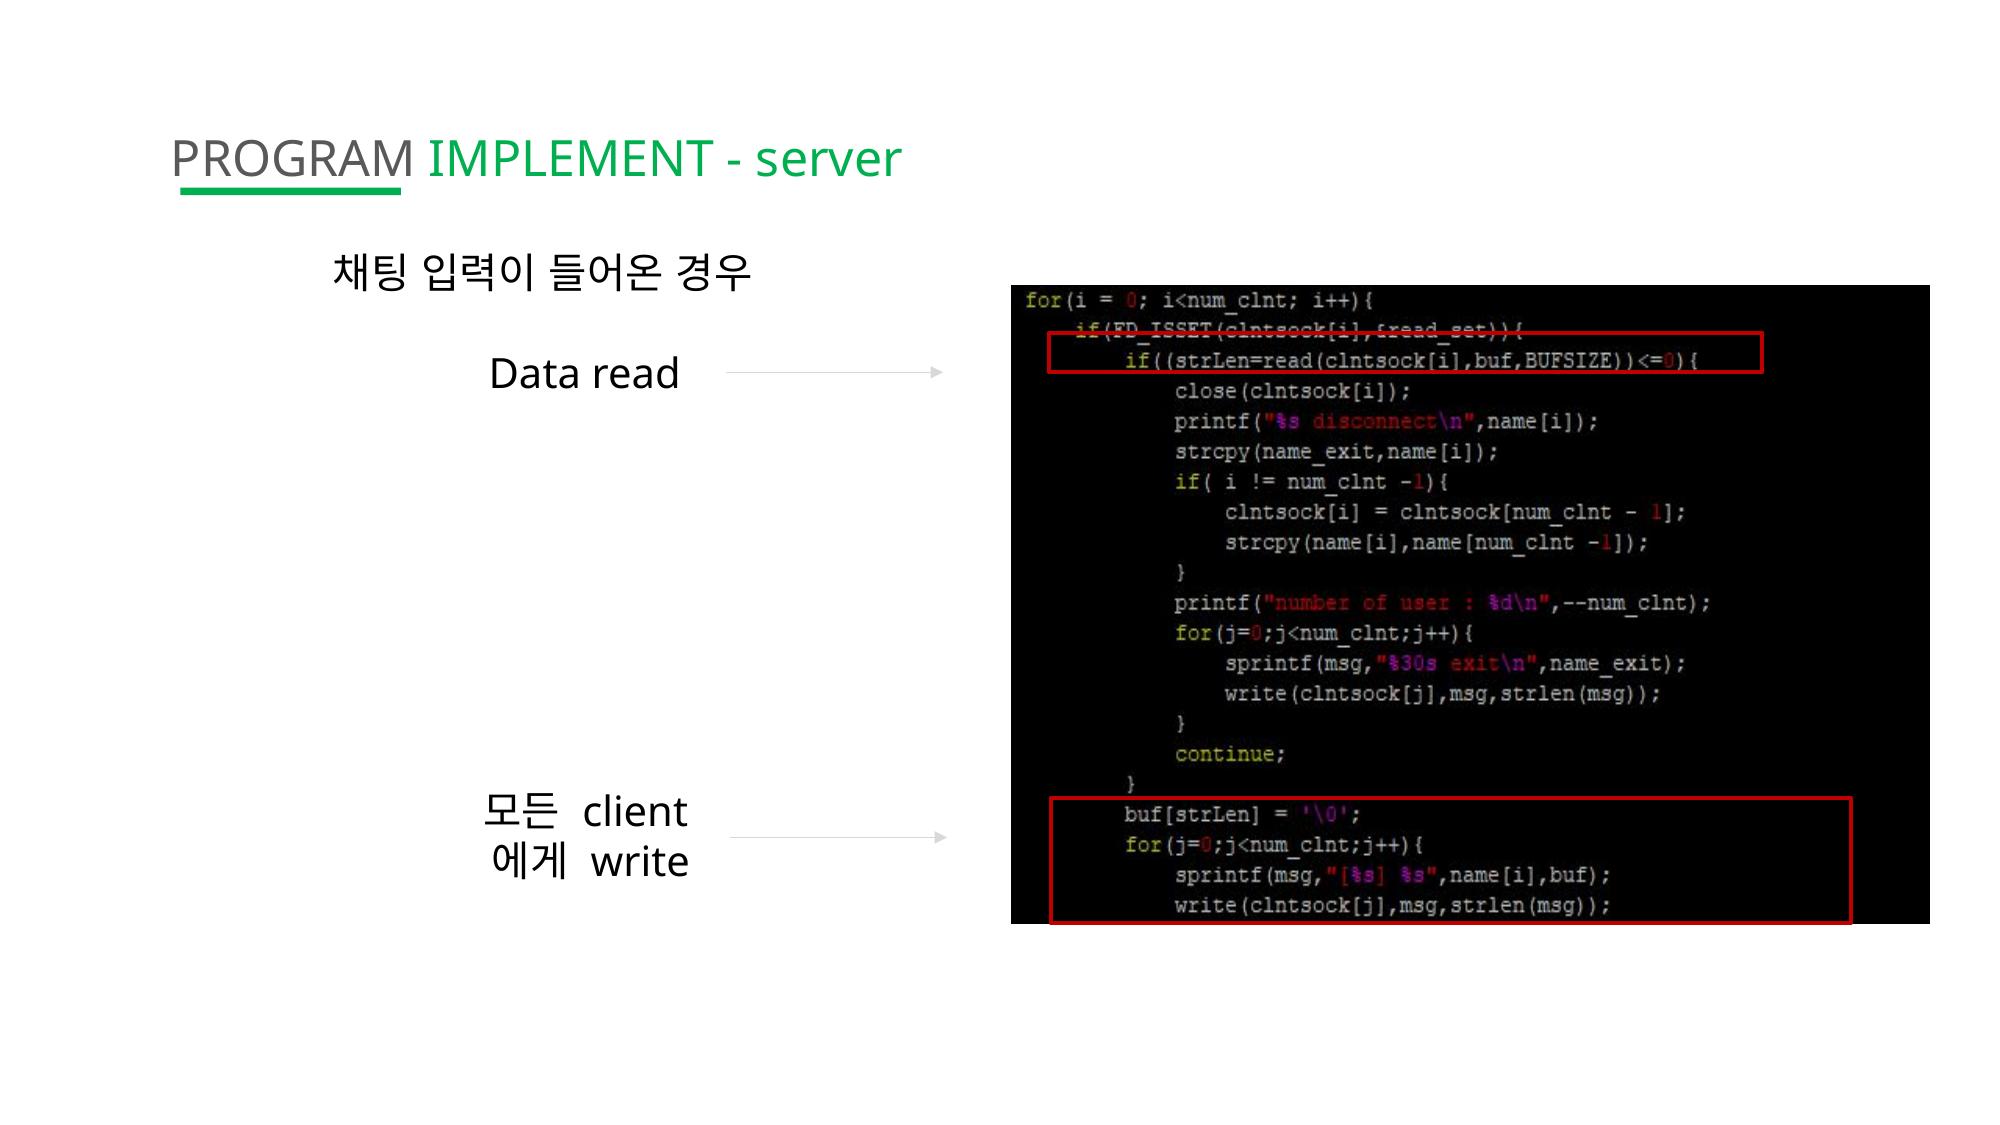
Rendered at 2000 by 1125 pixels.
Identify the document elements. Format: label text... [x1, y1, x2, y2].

text_box Data read [443, 337, 727, 408]
text_box 채팅 입력이 들어온 경우 [180, 237, 906, 324]
text_box 모든 client에게 write [449, 774, 733, 845]
text_box [178, 186, 403, 197]
picture [1010, 285, 1931, 924]
text_box PROGRAM IMPLEMENT - server [156, 119, 919, 195]
